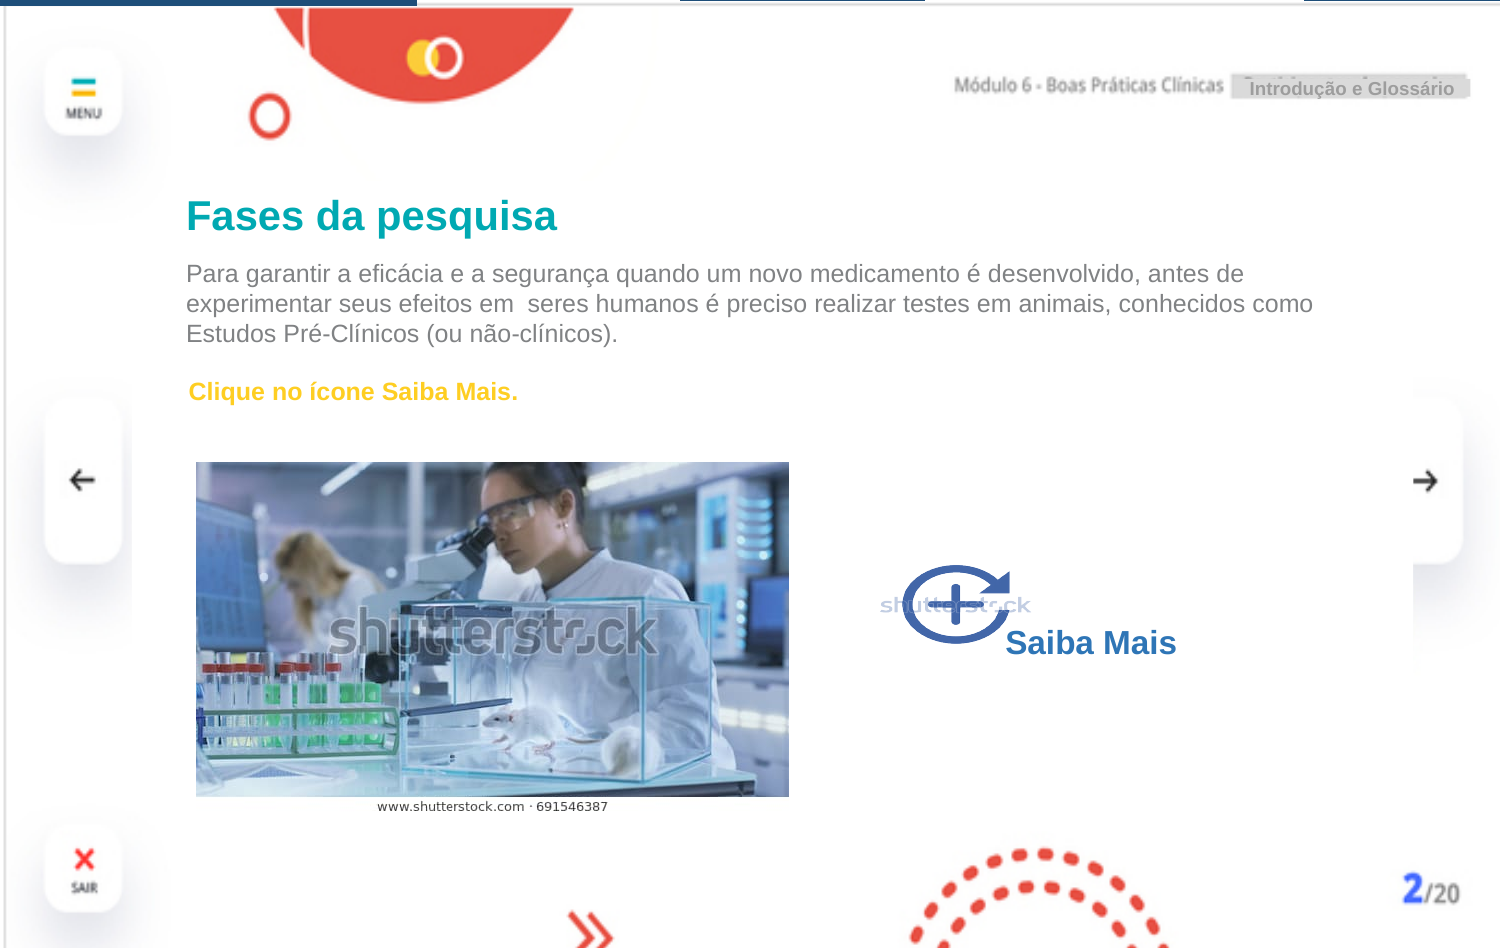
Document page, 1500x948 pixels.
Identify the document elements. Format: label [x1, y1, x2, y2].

picture [862, 535, 1050, 671]
text_box [0, 0, 1500, 948]
picture [196, 462, 789, 817]
